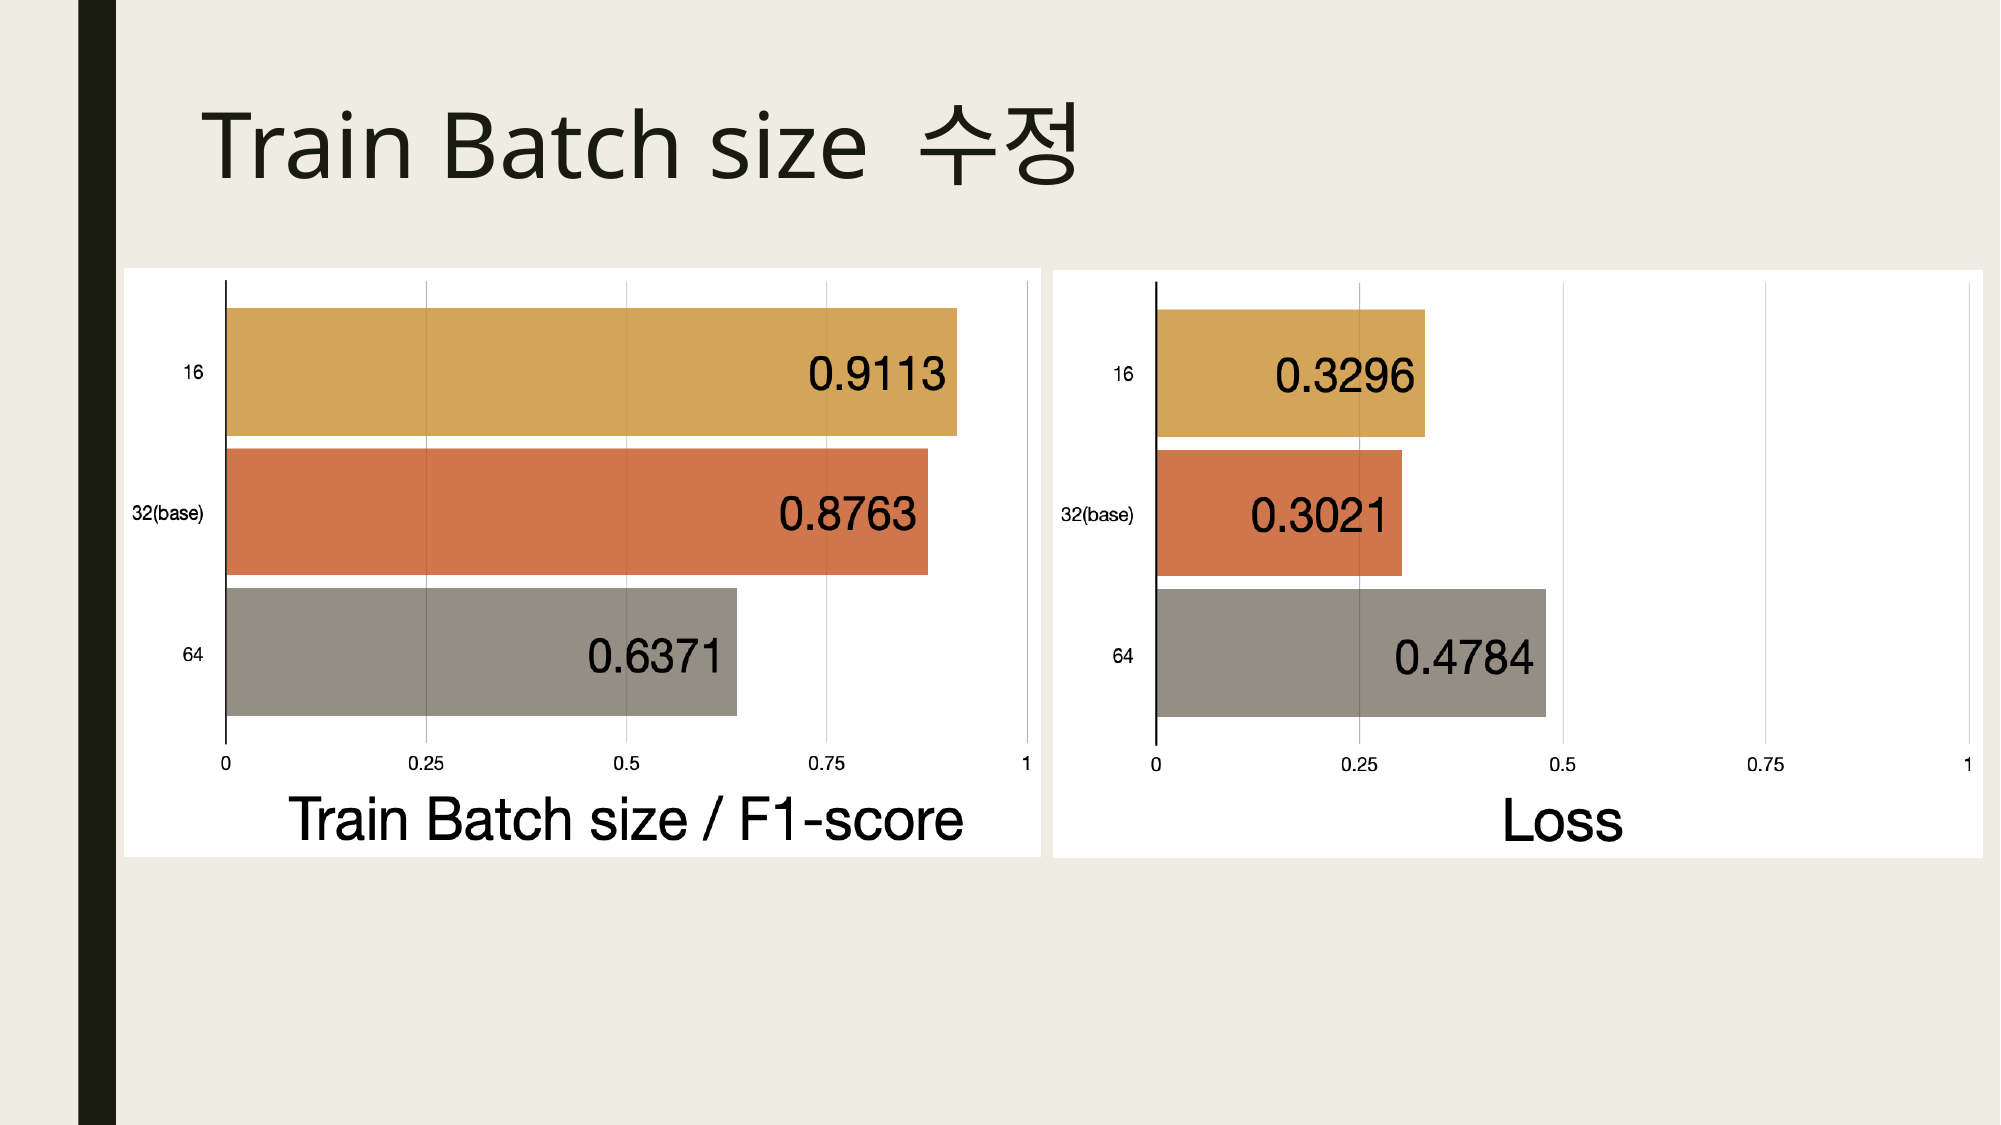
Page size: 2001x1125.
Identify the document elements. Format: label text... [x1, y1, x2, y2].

title Train Batch size 수정 [186, 93, 1762, 337]
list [124, 268, 1041, 857]
picture [1053, 270, 1983, 858]
